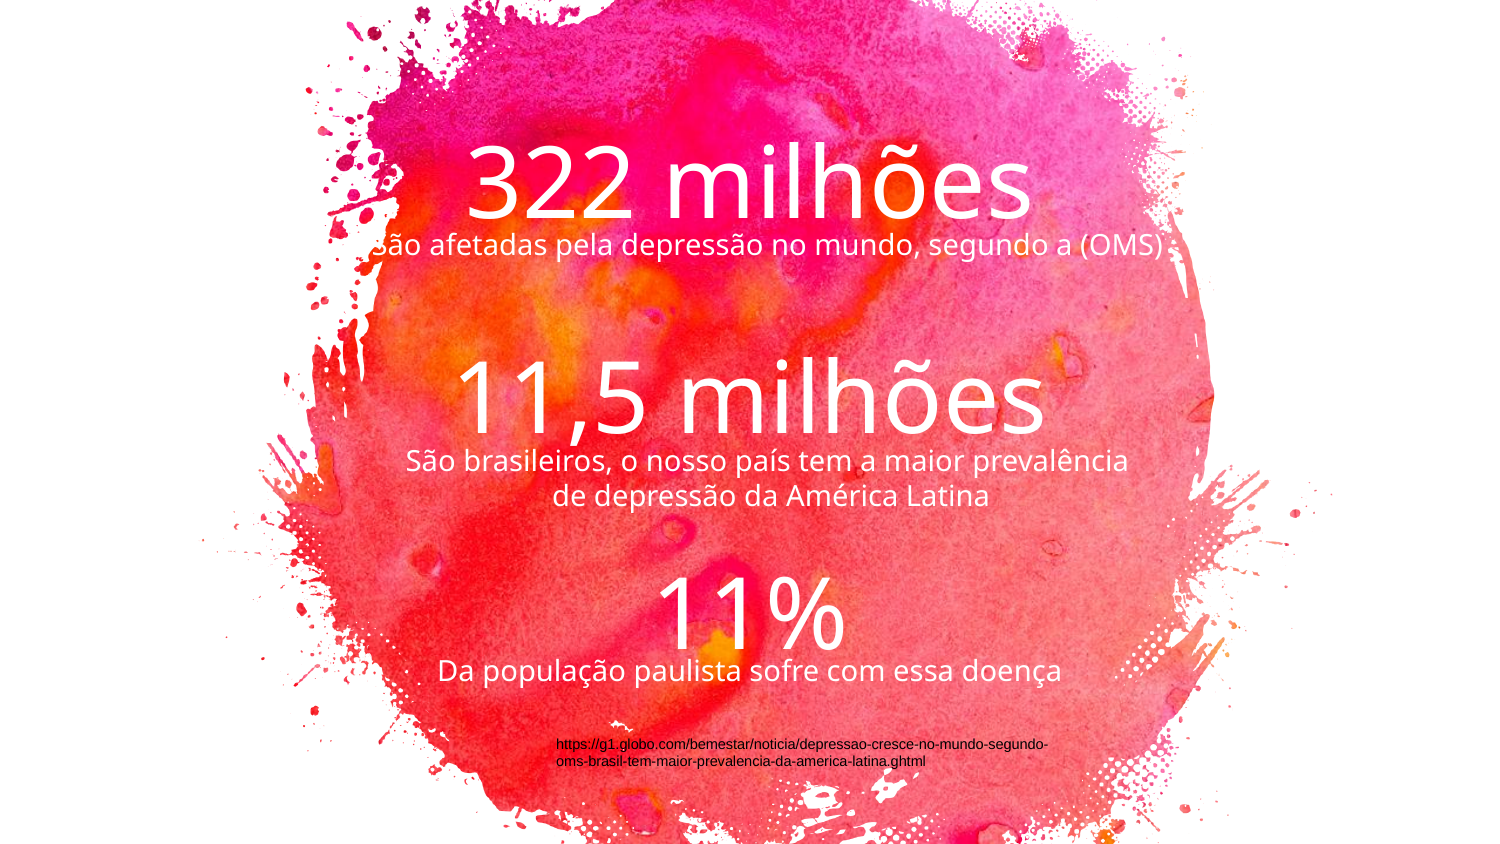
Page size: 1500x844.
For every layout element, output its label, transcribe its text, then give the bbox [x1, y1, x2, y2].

picture [0, 0, 1500, 844]
slide_number https://g1.globo.com/bemestar/noticia/depressao-cresce-no-mundo-segundo-oms-brasil-tem-maior-prevalencia-da-america-latina.ghtml [541, 720, 1067, 785]
title 11,5 milhões [112, 321, 1388, 469]
title 322 milhões [112, 106, 1388, 254]
subtitle São brasileiros, o nosso país tem a maior prevalência de depressão da América Latina [130, 427, 1406, 485]
subtitle São afetadas pela depressão no mundo, segundo a (OMS) [130, 211, 1406, 288]
title 11% [112, 537, 1388, 637]
subtitle Da população paulista sofre com essa doença [112, 637, 1388, 714]
